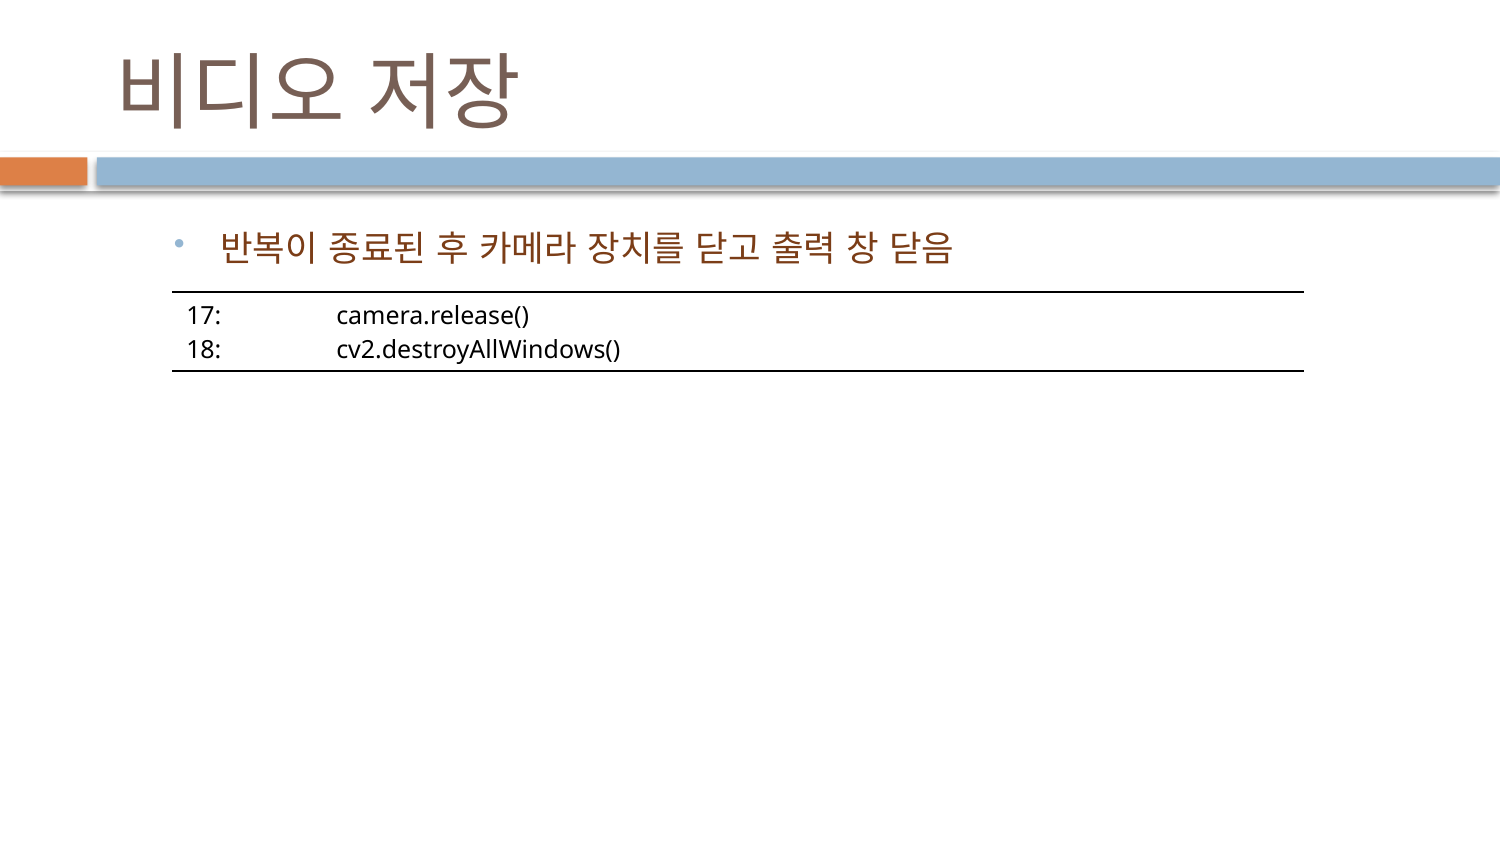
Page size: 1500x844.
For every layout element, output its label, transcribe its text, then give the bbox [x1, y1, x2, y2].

list 반복이 종료된 후 카메라 장치를 닫고 출력 창 닫음 [100, 196, 1438, 800]
title 비디오 저장 [100, 28, 1438, 150]
table_header 17: camera.release() 18: cv2.destroyAllWindows() [172, 293, 1304, 370]
